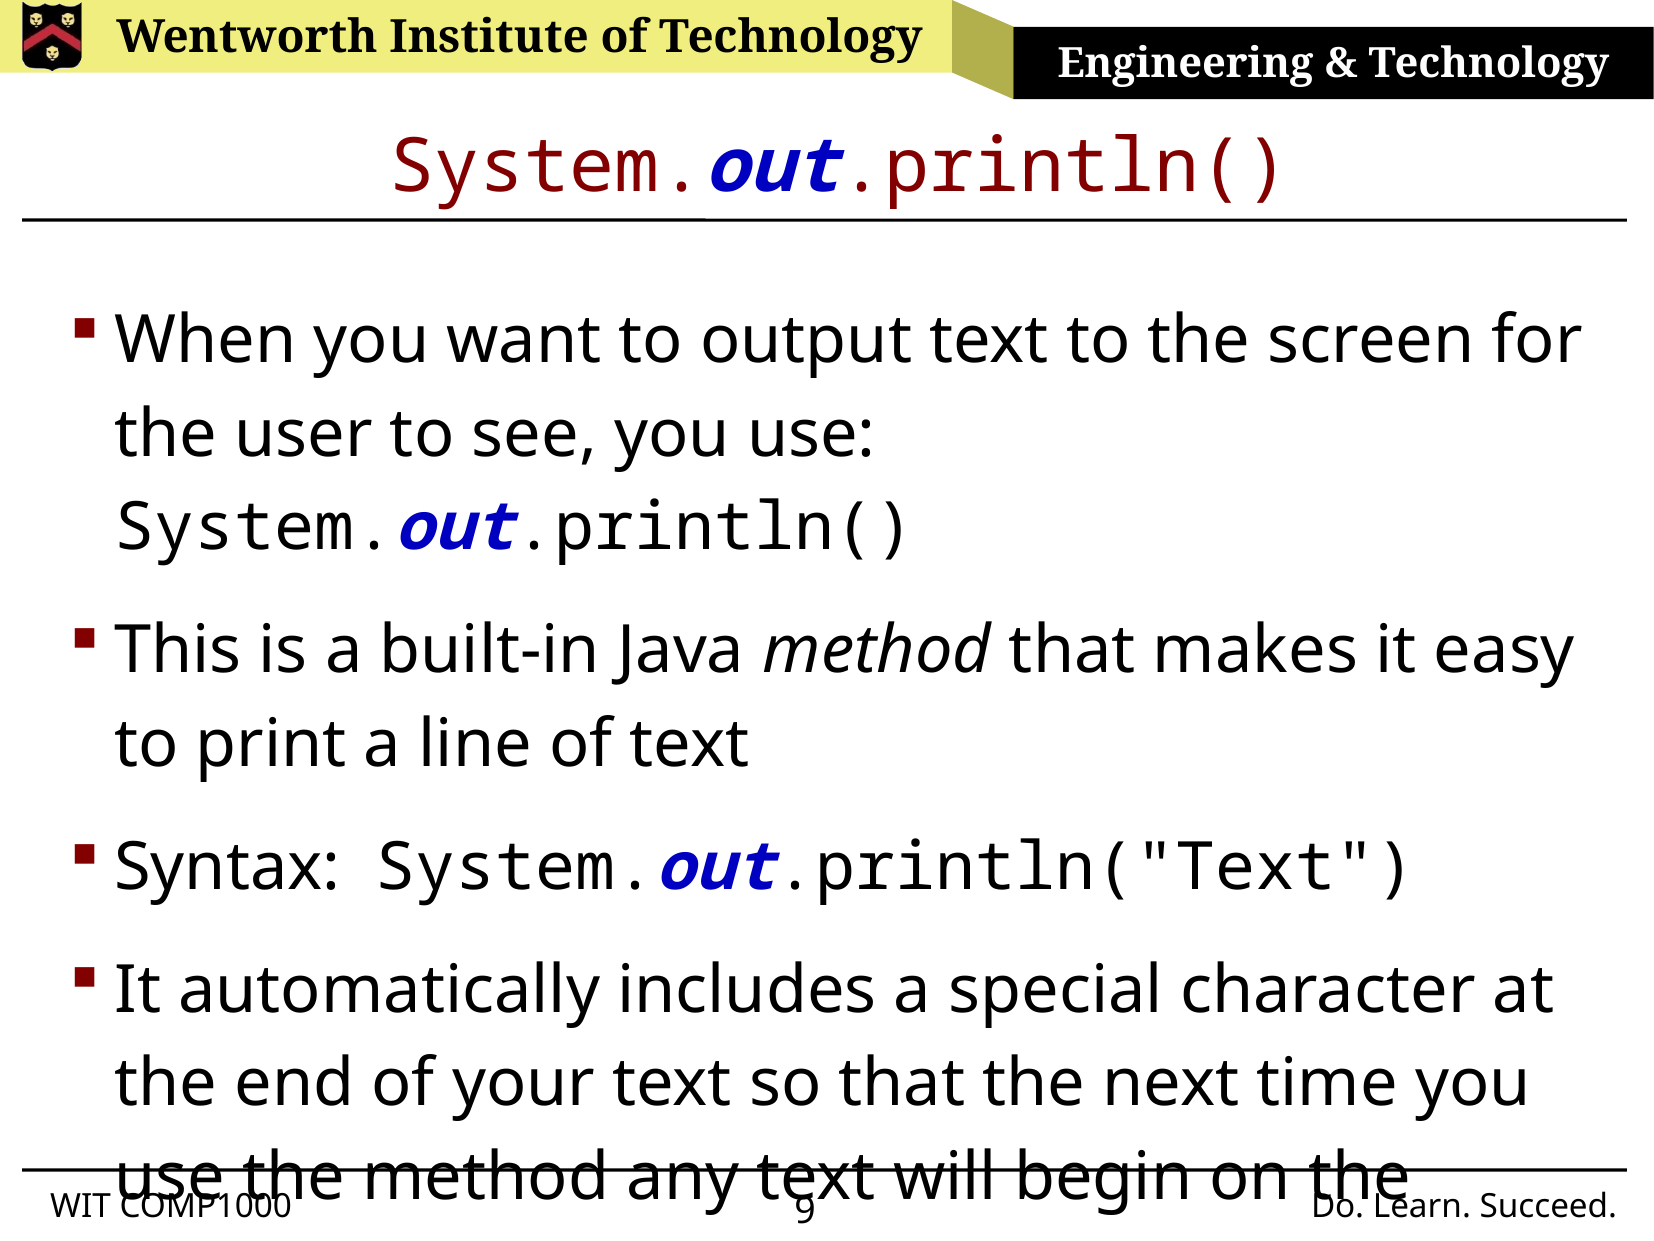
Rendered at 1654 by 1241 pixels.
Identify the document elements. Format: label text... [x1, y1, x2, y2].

title System.out.println() [201, 50, 1477, 258]
picture [22, 0, 82, 72]
list When you want to output text to the screen for the user to see, you use: System.out.println() This is a built-in Java method that makes it easy to print a line of text Syntax: System.out.println("Text") It automatically includes a special character at the end of your text so that the next time you use the method any text will begin on the following line [39, 282, 1613, 1108]
